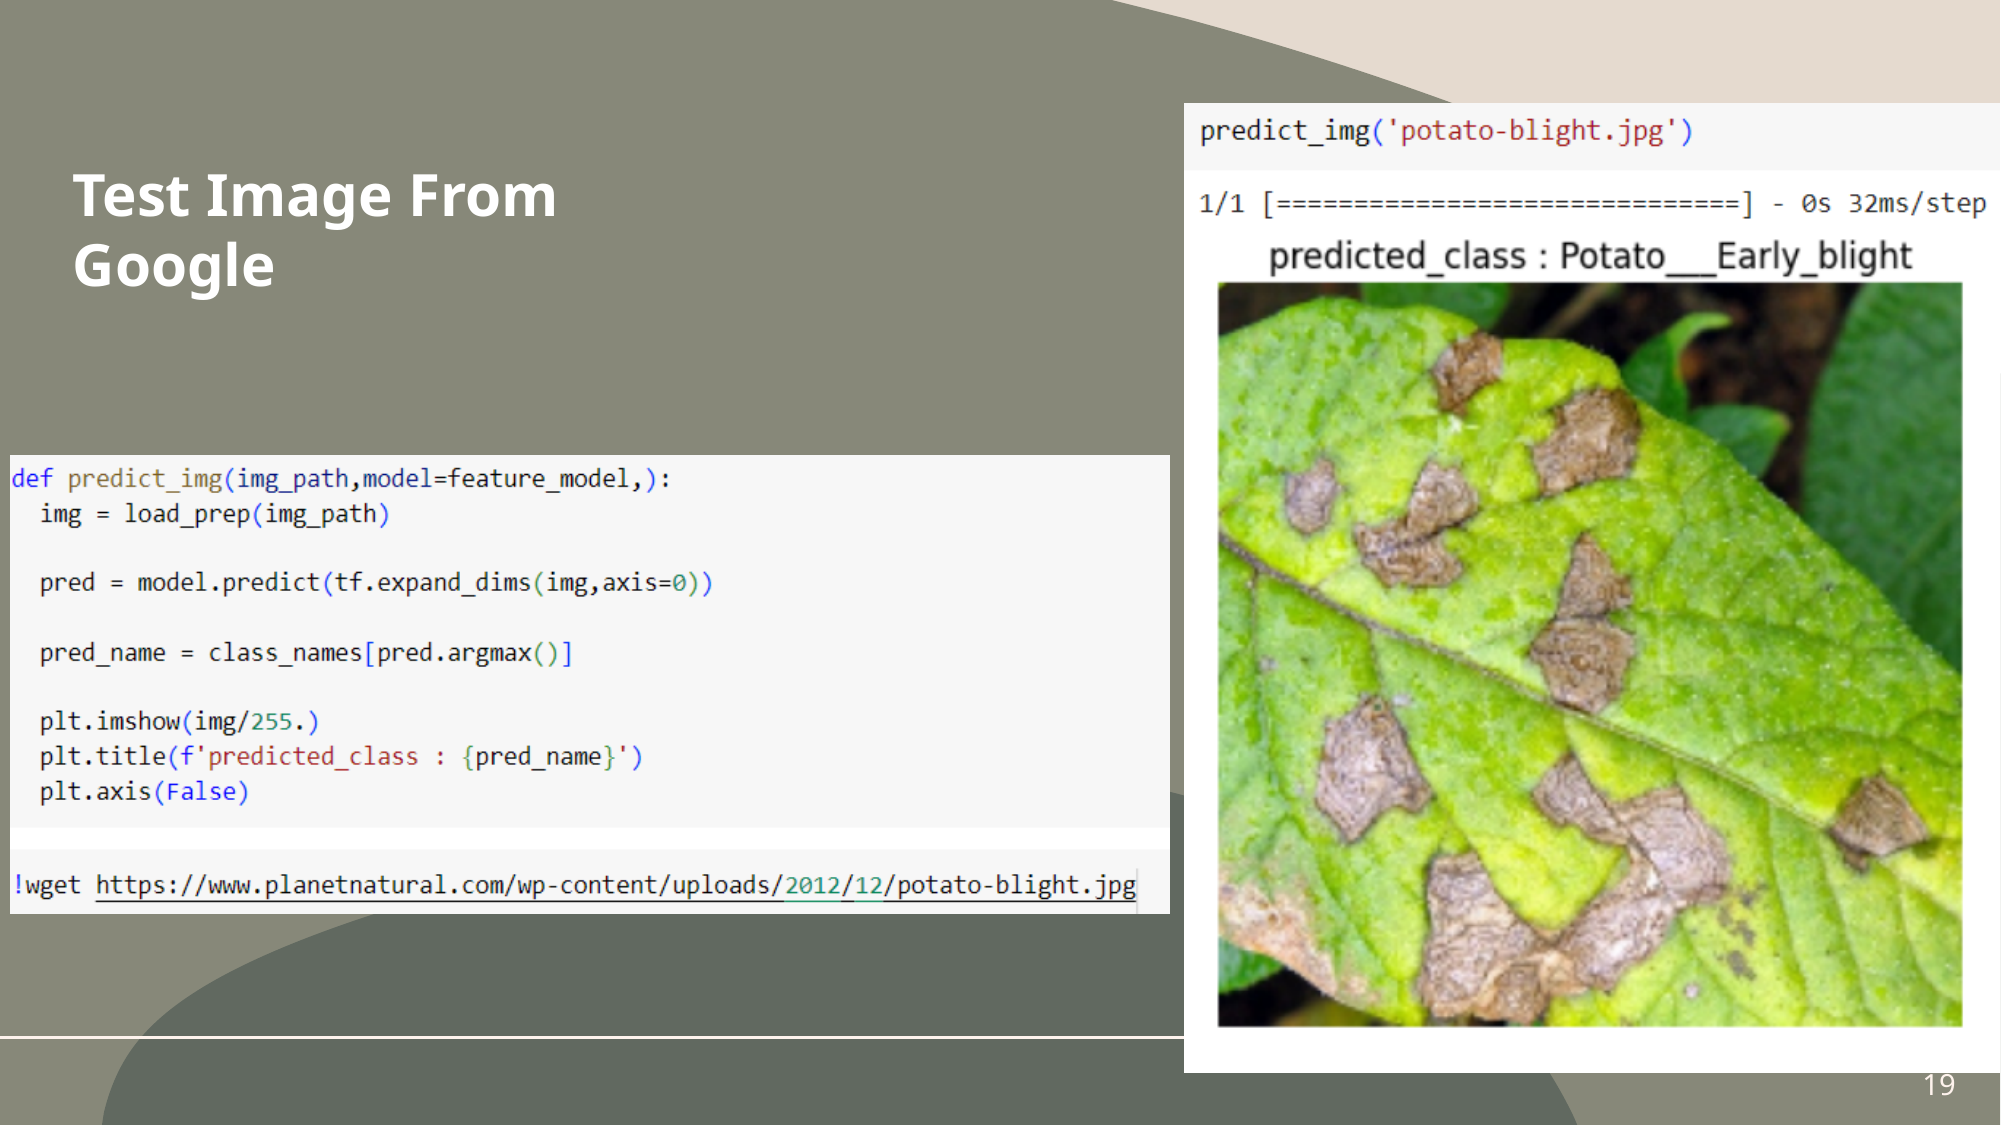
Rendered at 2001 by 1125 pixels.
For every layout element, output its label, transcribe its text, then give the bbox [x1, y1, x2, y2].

text_box Test Image From Google [58, 150, 727, 306]
picture [10, 455, 1170, 914]
slide_number 19 [1808, 1073, 1971, 1112]
picture [1184, 103, 2000, 1073]
